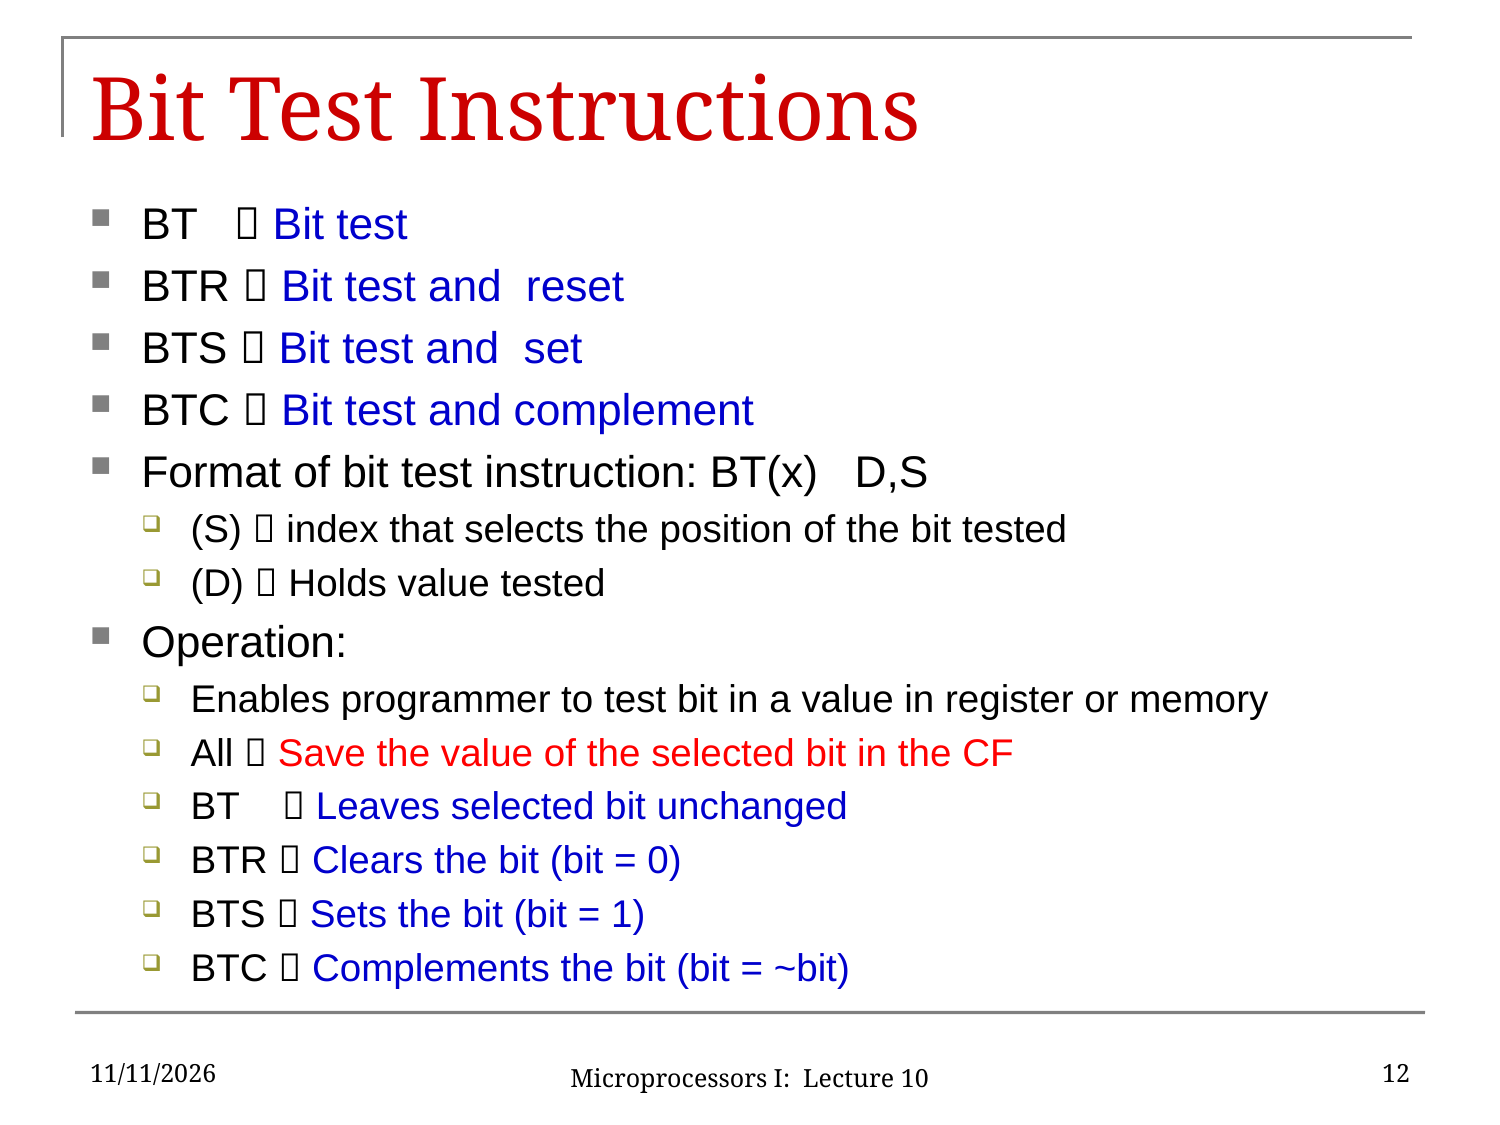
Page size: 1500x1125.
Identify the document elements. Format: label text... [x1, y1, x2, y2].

footer Microprocessors I: Lecture 10 [512, 1024, 988, 1101]
list BT  Bit test BTR  Bit test and reset BTS  Bit test and set BTC  Bit test and complement Format of bit test instruction: BT(x) D,S (S)  index that selects the position of the bit tested (D)  Holds value tested Operation: Enables programmer to test bit in a value in register or memory All  Save the value of the selected bit in the CF BT  Leaves selected bit unchanged BTR  Clears the bit (bit = 0) BTS  Sets the bit (bit = 1) BTC  Complements the bit (bit = ~bit) [75, 187, 1425, 1006]
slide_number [74, 1023, 426, 1100]
title Bit Test Instructions [75, 45, 1425, 163]
slide_number 12 [1074, 1023, 1426, 1100]
